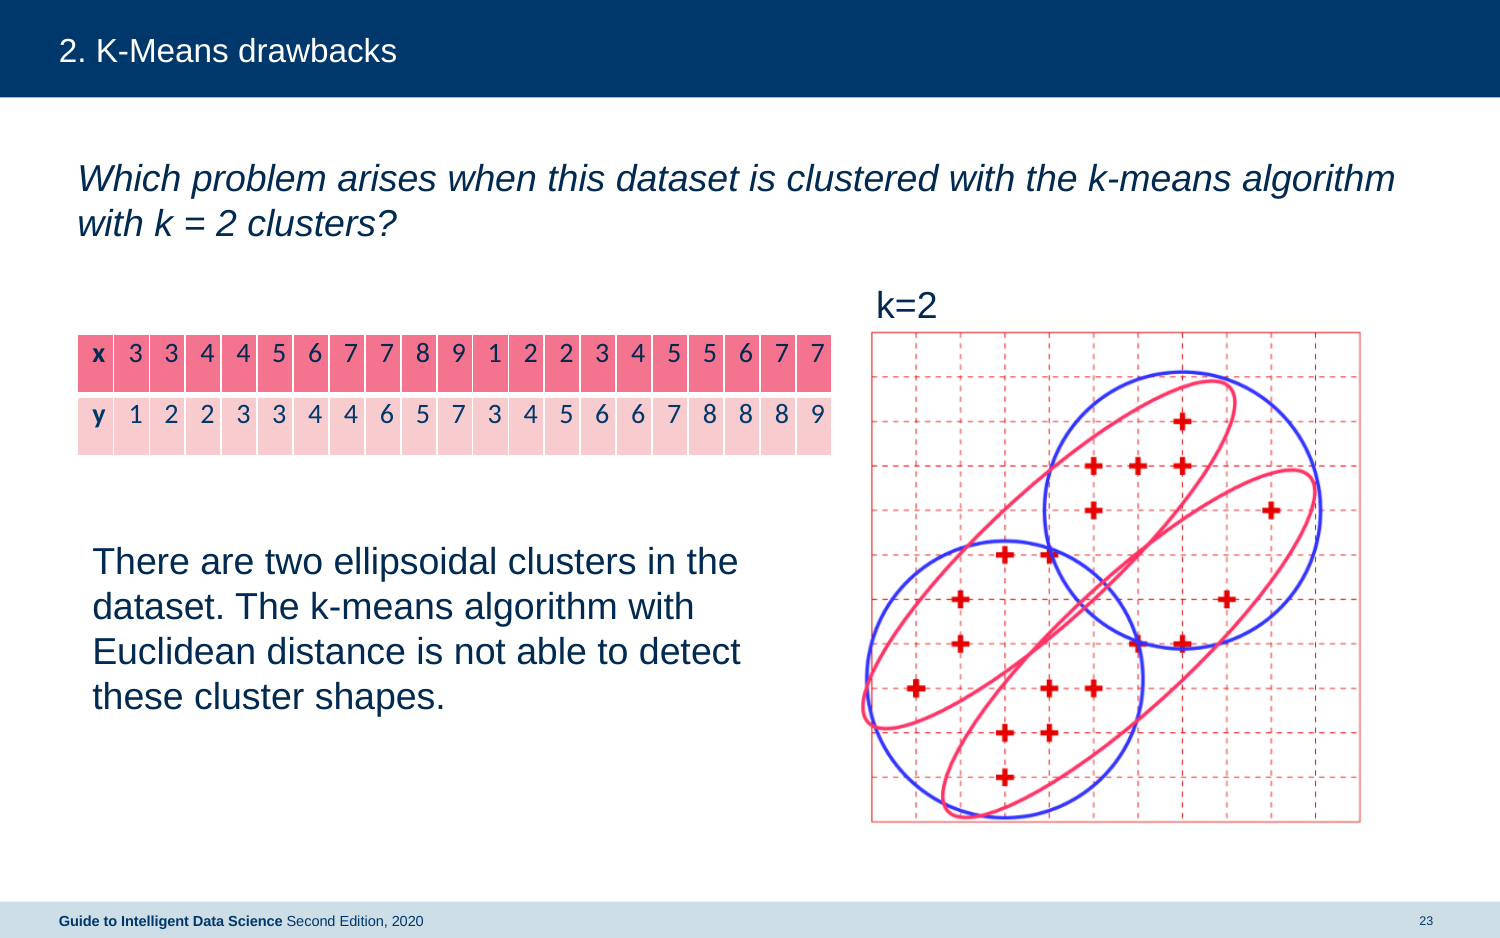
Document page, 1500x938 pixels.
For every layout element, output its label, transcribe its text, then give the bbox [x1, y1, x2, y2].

table_header 4 [617, 335, 651, 392]
table_cell 3 [473, 398, 508, 455]
table_cell 5 [402, 398, 436, 455]
table_cell 8 [725, 398, 759, 455]
table_cell 6 [617, 398, 651, 455]
table_header 7 [366, 335, 400, 392]
table_header x [78, 335, 113, 392]
table_header 9 [438, 335, 472, 392]
table_cell 7 [653, 398, 687, 455]
table_header 2 [545, 335, 579, 392]
table_cell 3 [222, 398, 256, 455]
table_header 3 [581, 335, 615, 392]
table_cell 3 [258, 398, 292, 455]
table_cell 5 [545, 398, 579, 455]
slide_number 23 [1411, 900, 1442, 938]
table_cell 8 [761, 398, 795, 455]
table_header 6 [294, 335, 328, 392]
table_header 3 [150, 335, 184, 392]
picture [860, 324, 1368, 832]
table_header 5 [653, 335, 687, 392]
table_cell y [78, 398, 113, 455]
table_cell 4 [330, 398, 364, 455]
text_box There are two ellipsoidal clusters in the dataset. The k-means algorithm with Euclidean distance is not able to detect these cluster shapes. [77, 529, 772, 770]
table_cell 2 [186, 398, 220, 455]
title 2. K-Means drawbacks [58, 28, 1442, 70]
table_cell 4 [509, 398, 543, 455]
text_box k=2 [861, 273, 953, 324]
footer Guide to Intelligent Data Science Second Edition, 2020 [58, 900, 717, 938]
table_header 4 [186, 335, 220, 392]
list Which problem arises when this dataset is clustered with the k-means algorithm with k = 2 clusters? [77, 124, 1415, 274]
table_header 1 [473, 335, 508, 392]
table_header 5 [258, 335, 292, 392]
table_header 7 [797, 335, 831, 392]
table_cell 2 [150, 398, 184, 455]
table_header 7 [330, 335, 364, 392]
table_cell 6 [581, 398, 615, 455]
table_header 2 [509, 335, 543, 392]
table_header 5 [689, 335, 723, 392]
table_header 7 [761, 335, 795, 392]
table_header 6 [725, 335, 759, 392]
table_header 3 [114, 335, 149, 392]
table_header 4 [222, 335, 256, 392]
table_cell 9 [797, 398, 831, 455]
table_cell 8 [689, 398, 723, 455]
table_cell 6 [366, 398, 400, 455]
table_header 8 [402, 335, 436, 392]
table_cell 4 [294, 398, 328, 455]
table_cell 7 [438, 398, 472, 455]
table_cell 1 [114, 398, 149, 455]
